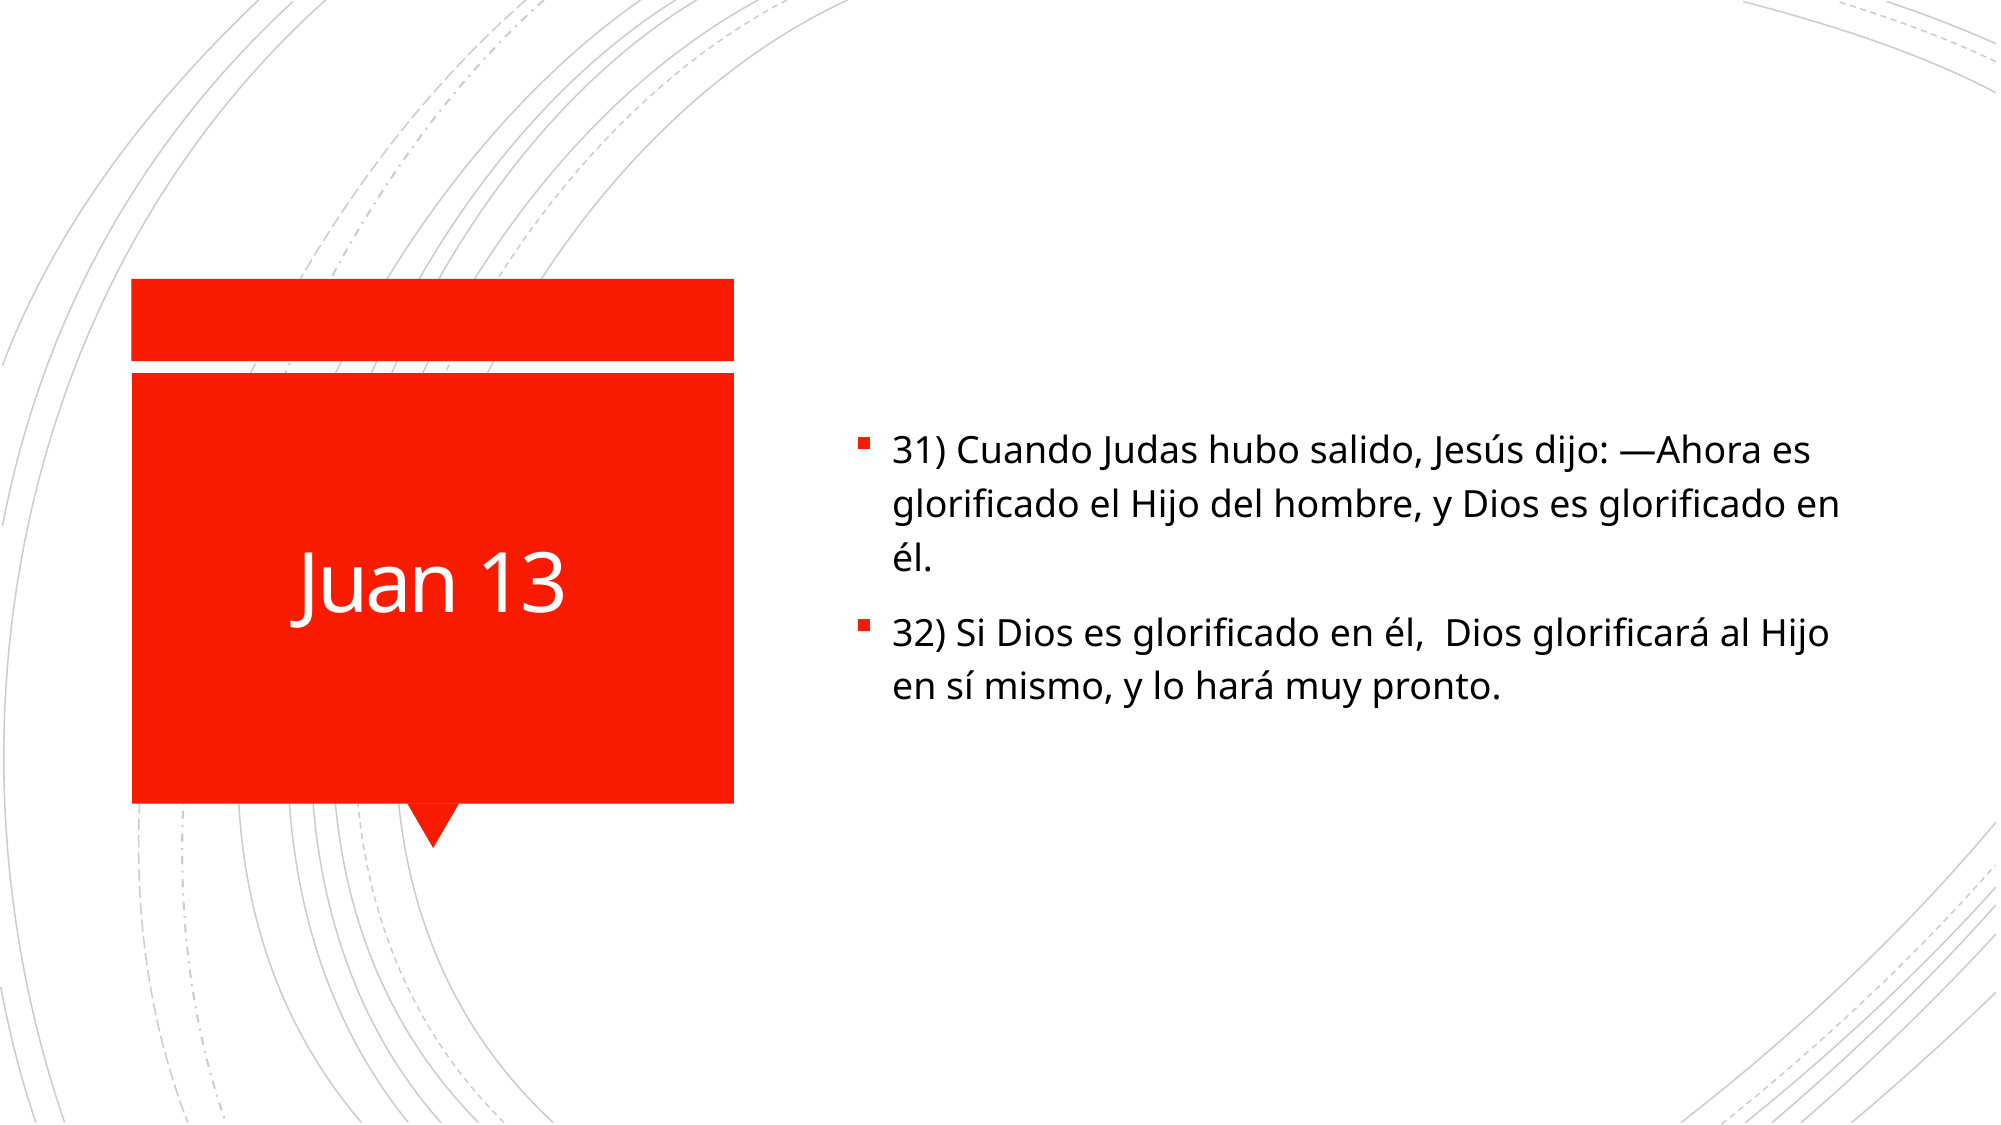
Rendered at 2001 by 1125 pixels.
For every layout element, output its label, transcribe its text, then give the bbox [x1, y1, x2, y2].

list 31) Cuando Judas hubo salido, Jesús dijo: —Ahora es glorificado el Hijo del hombre, y Dios es glorificado en él. 32) Si Dios es glorificado en él, Dios glorificará al Hijo en sí mismo, y lo hará muy pronto. [839, 131, 1871, 993]
title Juan 13 [145, 385, 720, 789]
